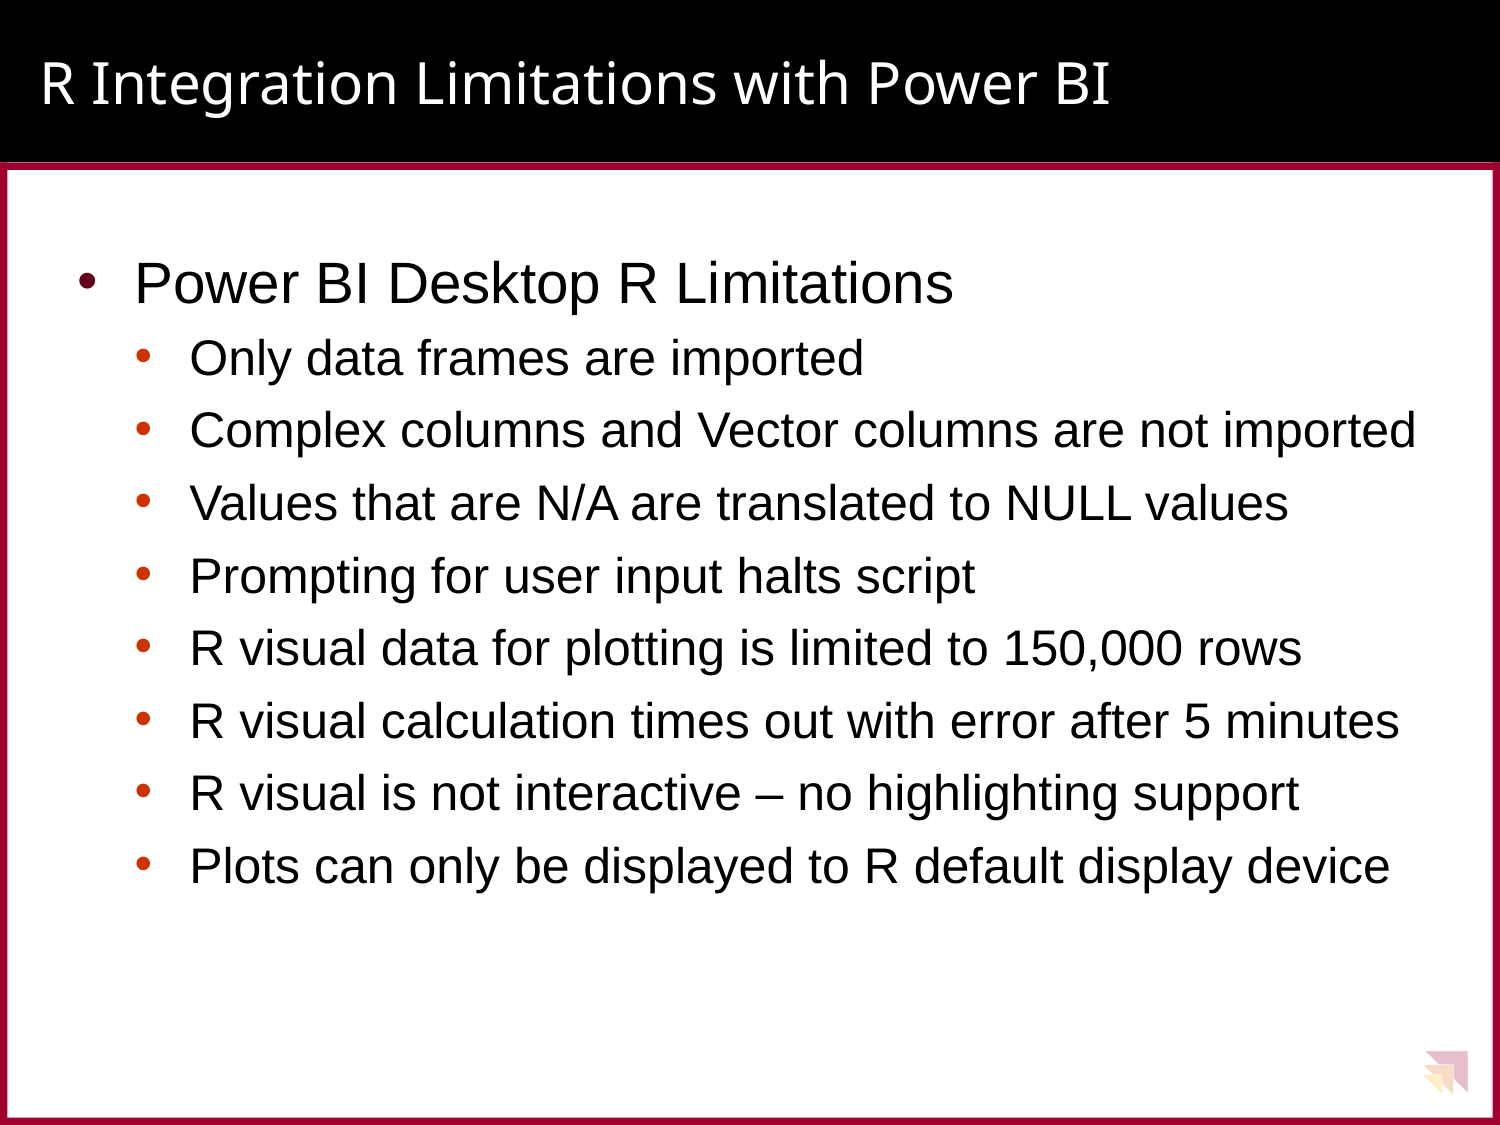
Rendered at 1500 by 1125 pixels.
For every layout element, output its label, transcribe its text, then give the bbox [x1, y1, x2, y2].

title R Integration Limitations with Power BI [24, 12, 1438, 150]
list Power BI Desktop R Limitations Only data frames are imported Complex columns and Vector columns are not imported Values that are N/A are translated to NULL values Prompting for user input halts script R visual data for plotting is limited to 150,000 rows R visual calculation times out with error after 5 minutes R visual is not interactive – no highlighting support Plots can only be displayed to R default display device [62, 237, 1438, 1088]
